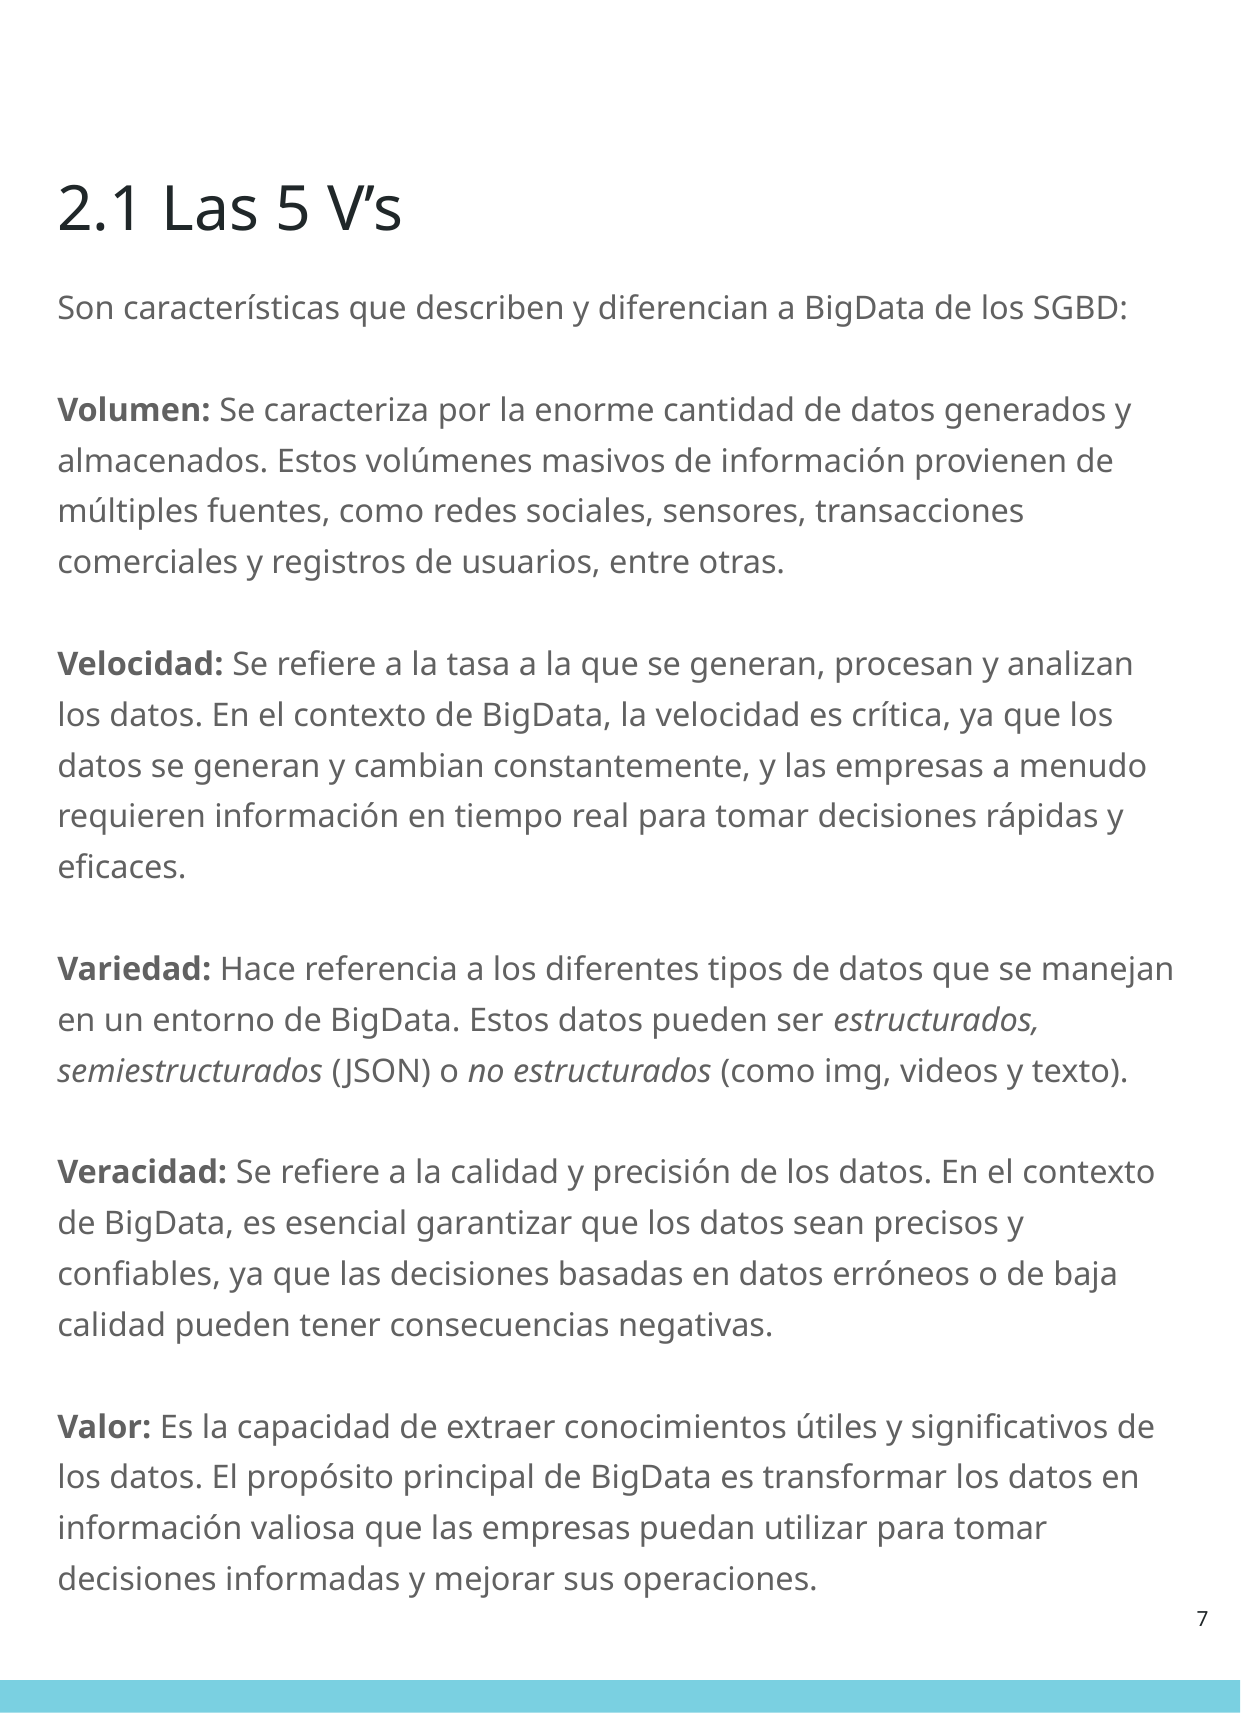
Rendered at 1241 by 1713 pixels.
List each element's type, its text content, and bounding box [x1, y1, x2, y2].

title 2.1 Las 5 V’s [42, 148, 1198, 263]
slide_number ‹#› [1149, 1552, 1224, 1684]
list Son características que describen y diferencian a BigData de los SGBD: Volumen: Se caracteriza por la enorme cantidad de datos generados y almacenados. Estos volúmenes masivos de información provienen de múltiples fuentes, como redes sociales, sensores, transacciones comerciales y registros de usuarios, entre otras. Velocidad: Se refiere a la tasa a la que se generan, procesan y analizan los datos. En el contexto de BigData, la velocidad es crítica, ya que los datos se generan y cambian constantemente, y las empresas a menudo requieren información en tiempo real para tomar decisiones rápidas y eficaces. Variedad: Hace referencia a los diferentes tipos de datos que se manejan en un entorno de BigData. Estos datos pueden ser estructurados, semiestructurados (JSON) o no estructurados (como img, videos y texto). Veracidad: Se refiere a la calidad y precisión de los datos. En el contexto de BigData, es esencial garantizar que los datos sean precisos y confiables, ya que las decisiones basadas en datos erróneos o de baja calidad pueden tener consecuencias negativas. Valor: Es la capacidad de extraer conocimientos útiles y significativos de los datos. El propósito principal de BigData es transformar los datos en información valiosa que las empresas puedan utilizar para tomar decisiones informadas y mejorar sus operaciones. [42, 263, 1198, 1684]
